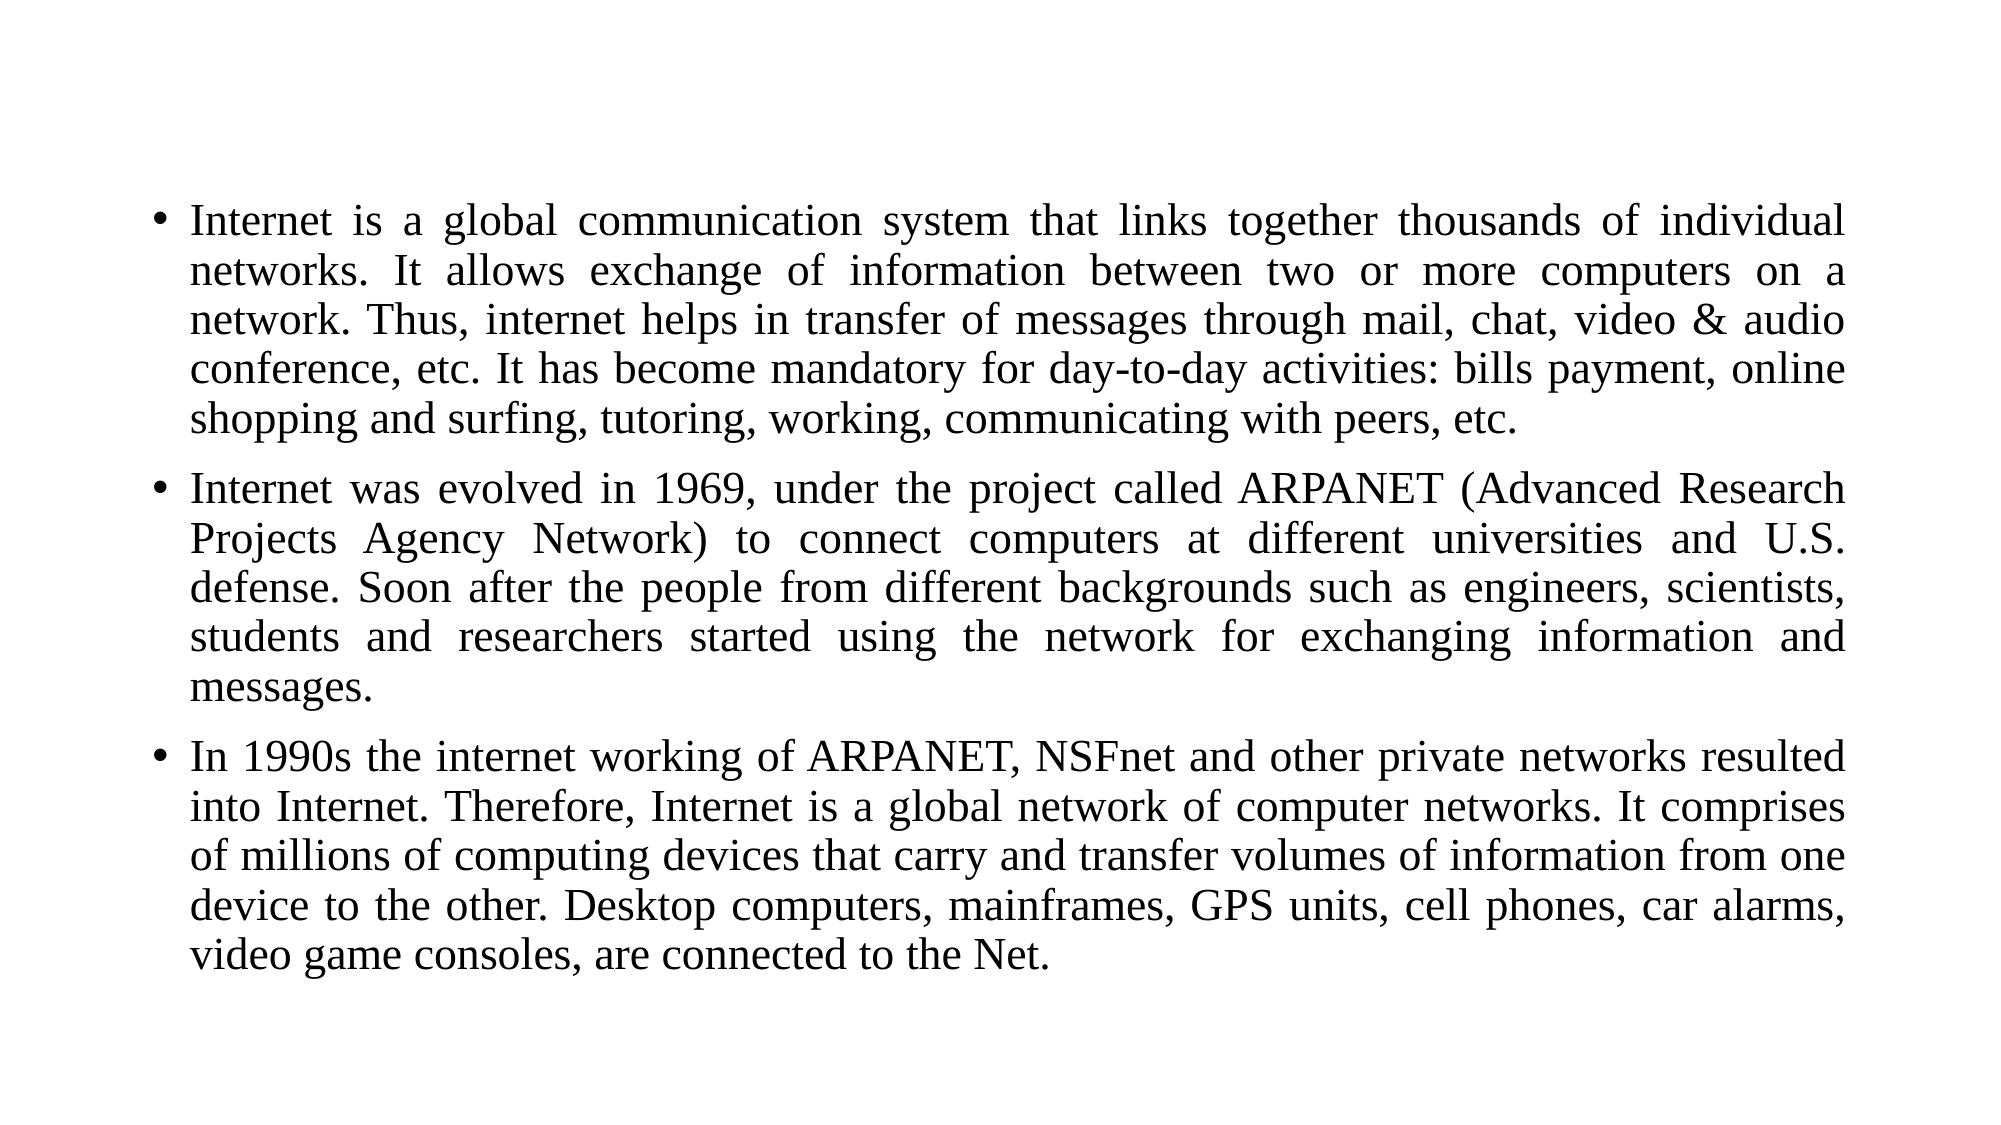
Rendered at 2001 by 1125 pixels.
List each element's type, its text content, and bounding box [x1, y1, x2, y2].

list Internet is a global communication system that links together thousands of individual networks. It allows exchange of information between two or more computers on a network. Thus, internet helps in transfer of messages through mail, chat, video & audio conference, etc. It has become mandatory for day-to-day activities: bills payment, online shopping and surfing, tutoring, working, communicating with peers, etc. Internet was evolved in 1969, under the project called ARPANET (Advanced Research Projects Agency Network) to connect computers at different universities and U.S. defense. Soon after the people from different backgrounds such as engineers, scientists, students and researchers started using the network for exchanging information and messages. In 1990s the internet working of ARPANET, NSFnet and other private networks resulted into Internet. Therefore, Internet is a global network of computer networks. It comprises of millions of computing devices that carry and transfer volumes of information from one device to the other. Desktop computers, mainframes, GPS units, cell phones, car alarms, video game consoles, are connected to the Net. [137, 188, 1863, 1014]
